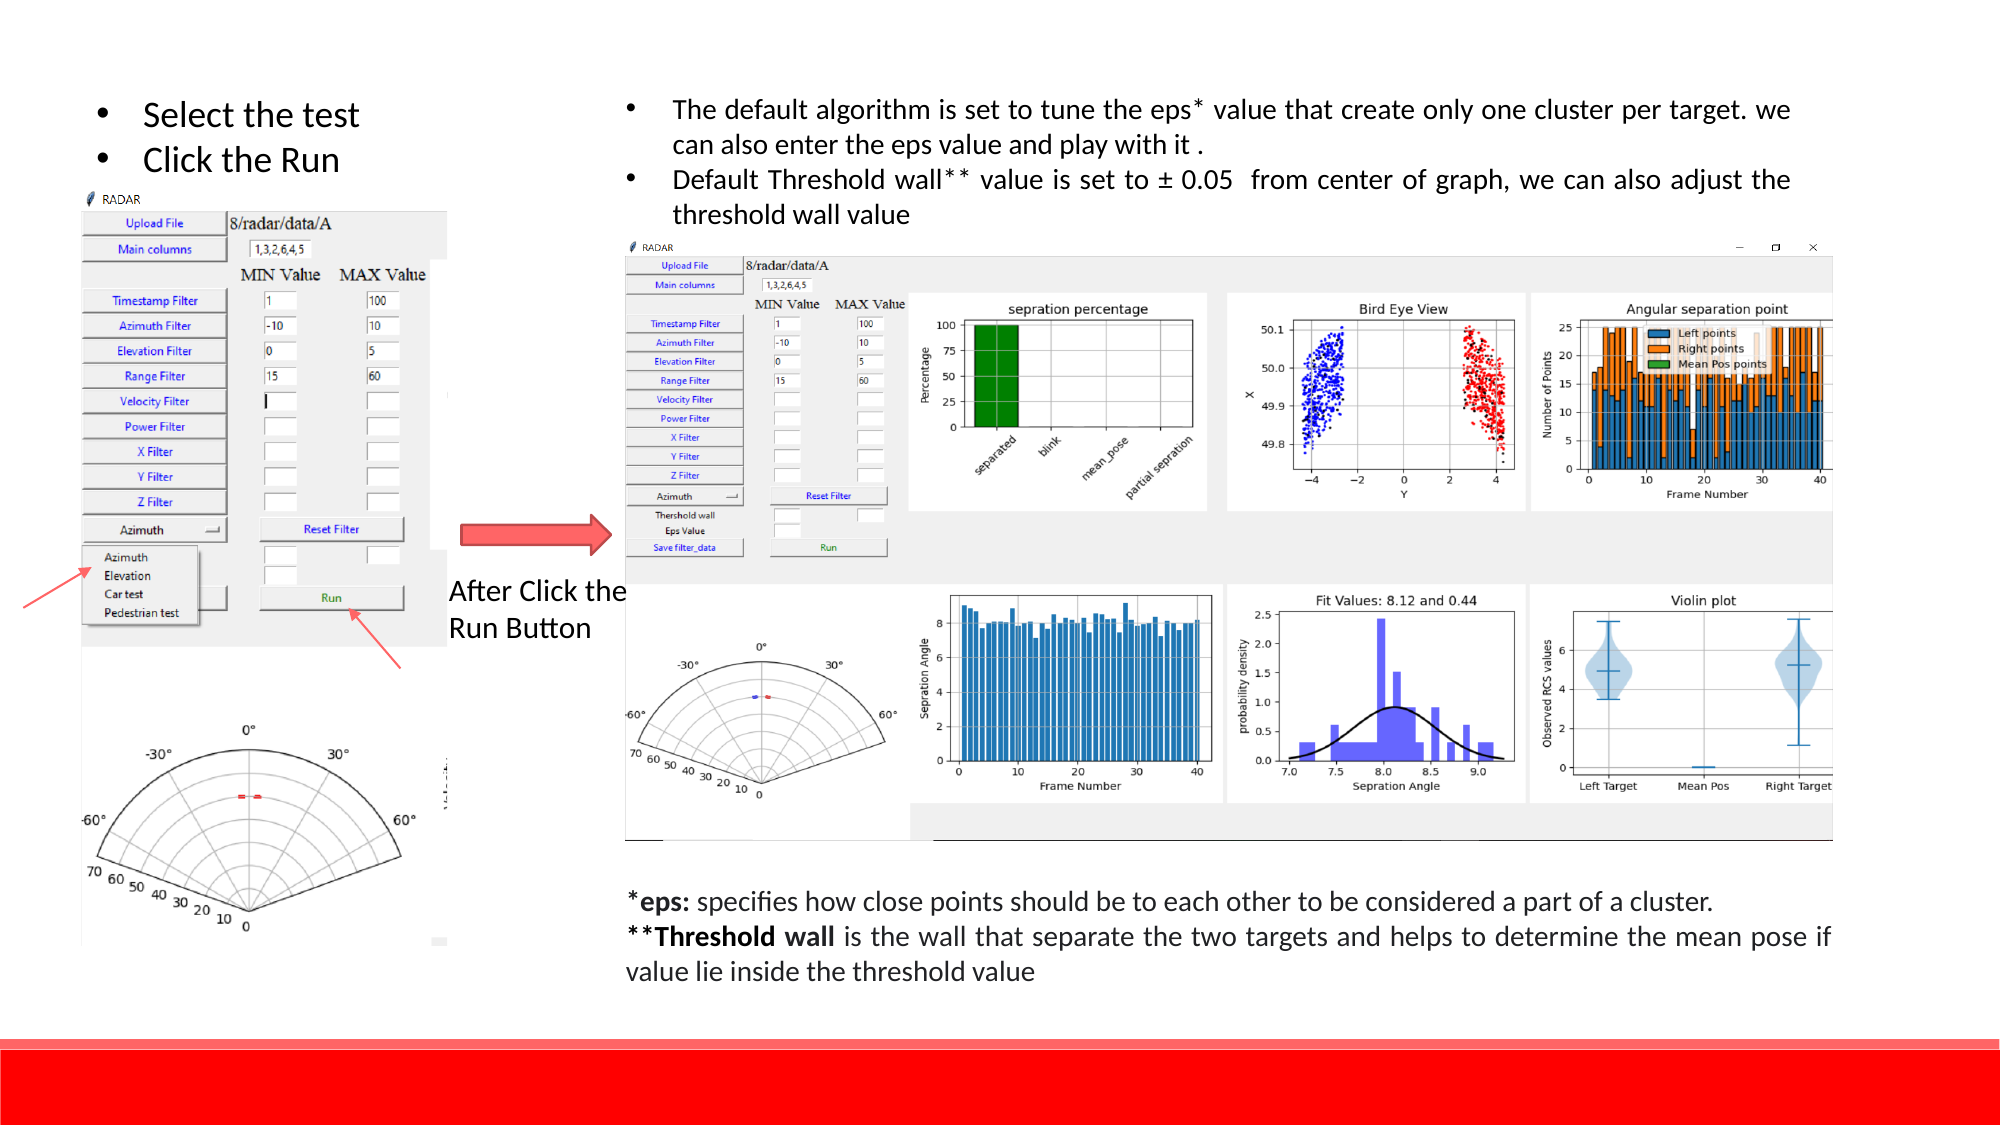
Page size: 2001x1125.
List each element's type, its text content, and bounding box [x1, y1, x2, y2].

text_box *eps: specifies how close points should be to each other to be considered a part of a cluster. **Threshold wall is the wall that separate the two targets and helps to determine the mean pose if value lie inside the threshold value [611, 875, 1848, 995]
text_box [22, 566, 93, 609]
text_box The default algorithm is set to tune the eps* value that create only one cluster per target. we can also enter the eps value and play with it . Default Threshold wall** value is set to ± 0.05 from center of graph, we can also adjust the threshold wall value [610, 82, 1807, 273]
picture [80, 188, 448, 946]
text_box Select the test Click the Run [81, 82, 448, 187]
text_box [347, 607, 401, 669]
text_box After Click the Run Button [455, 562, 622, 652]
picture [624, 238, 1834, 841]
text_box [460, 513, 612, 557]
